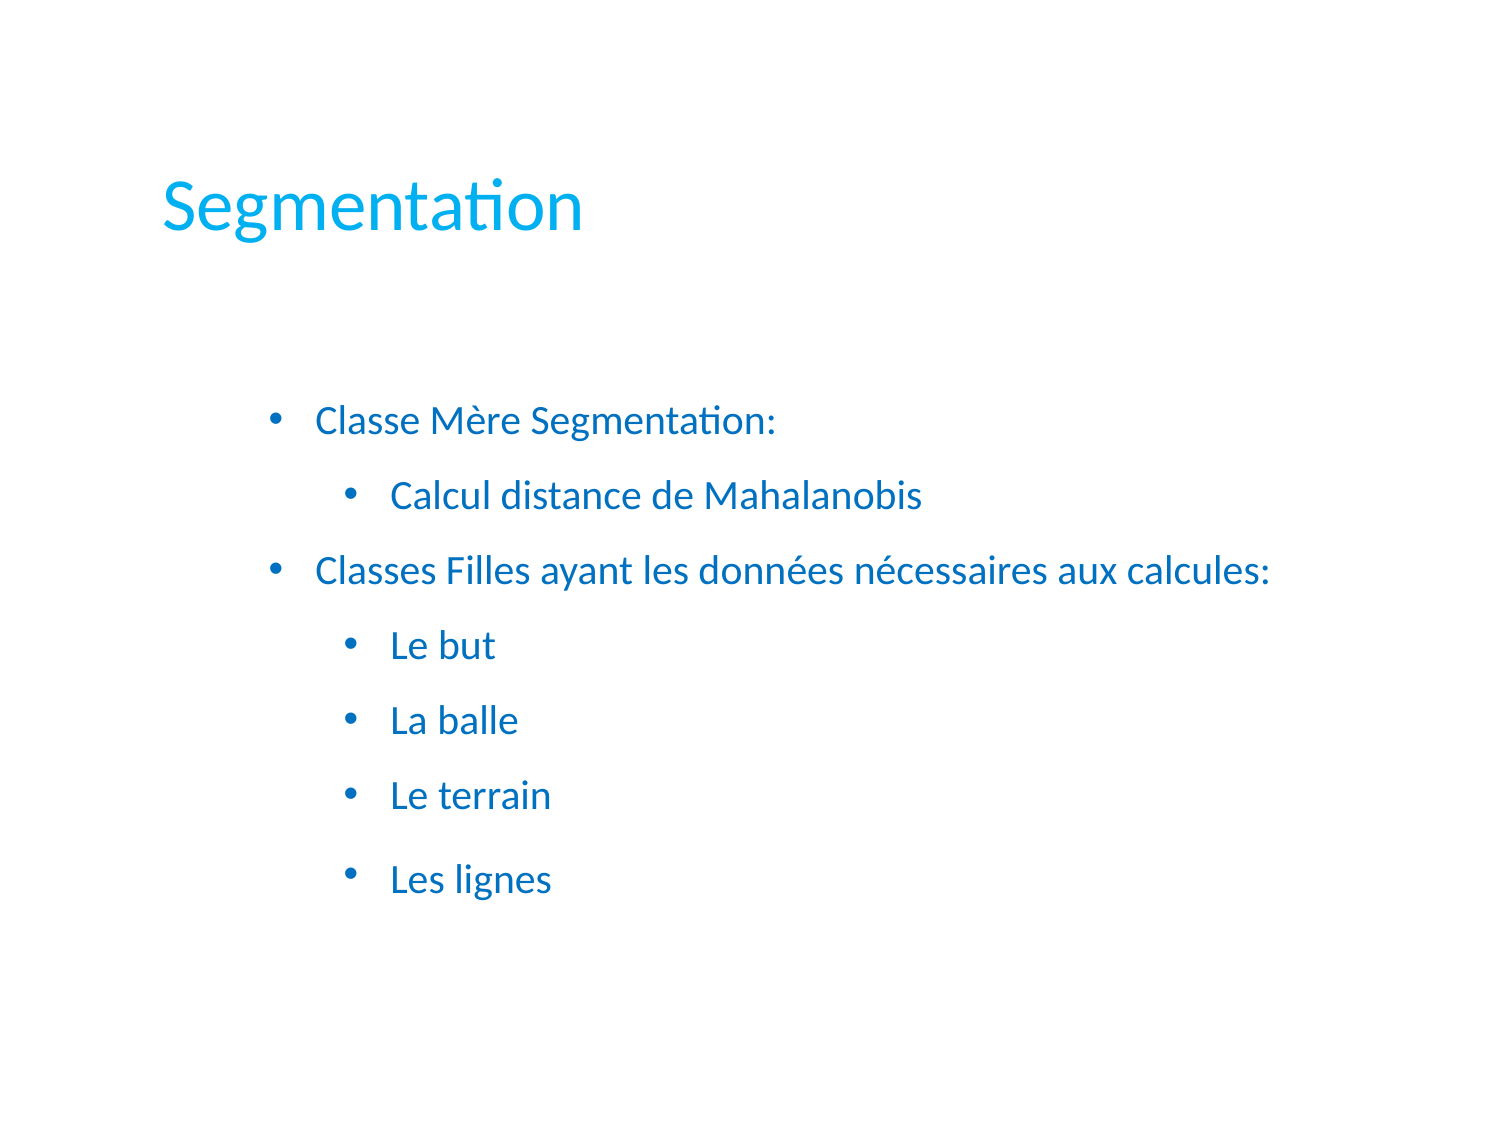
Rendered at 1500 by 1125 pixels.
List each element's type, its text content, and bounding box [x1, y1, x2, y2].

text_box Segmentation [147, 147, 703, 253]
text_box Classe Mère Segmentation: Calcul distance de Mahalanobis Classes Filles ayant les données nécessaires aux calcules: Le but La balle Le terrain Les lignes [253, 385, 1353, 911]
